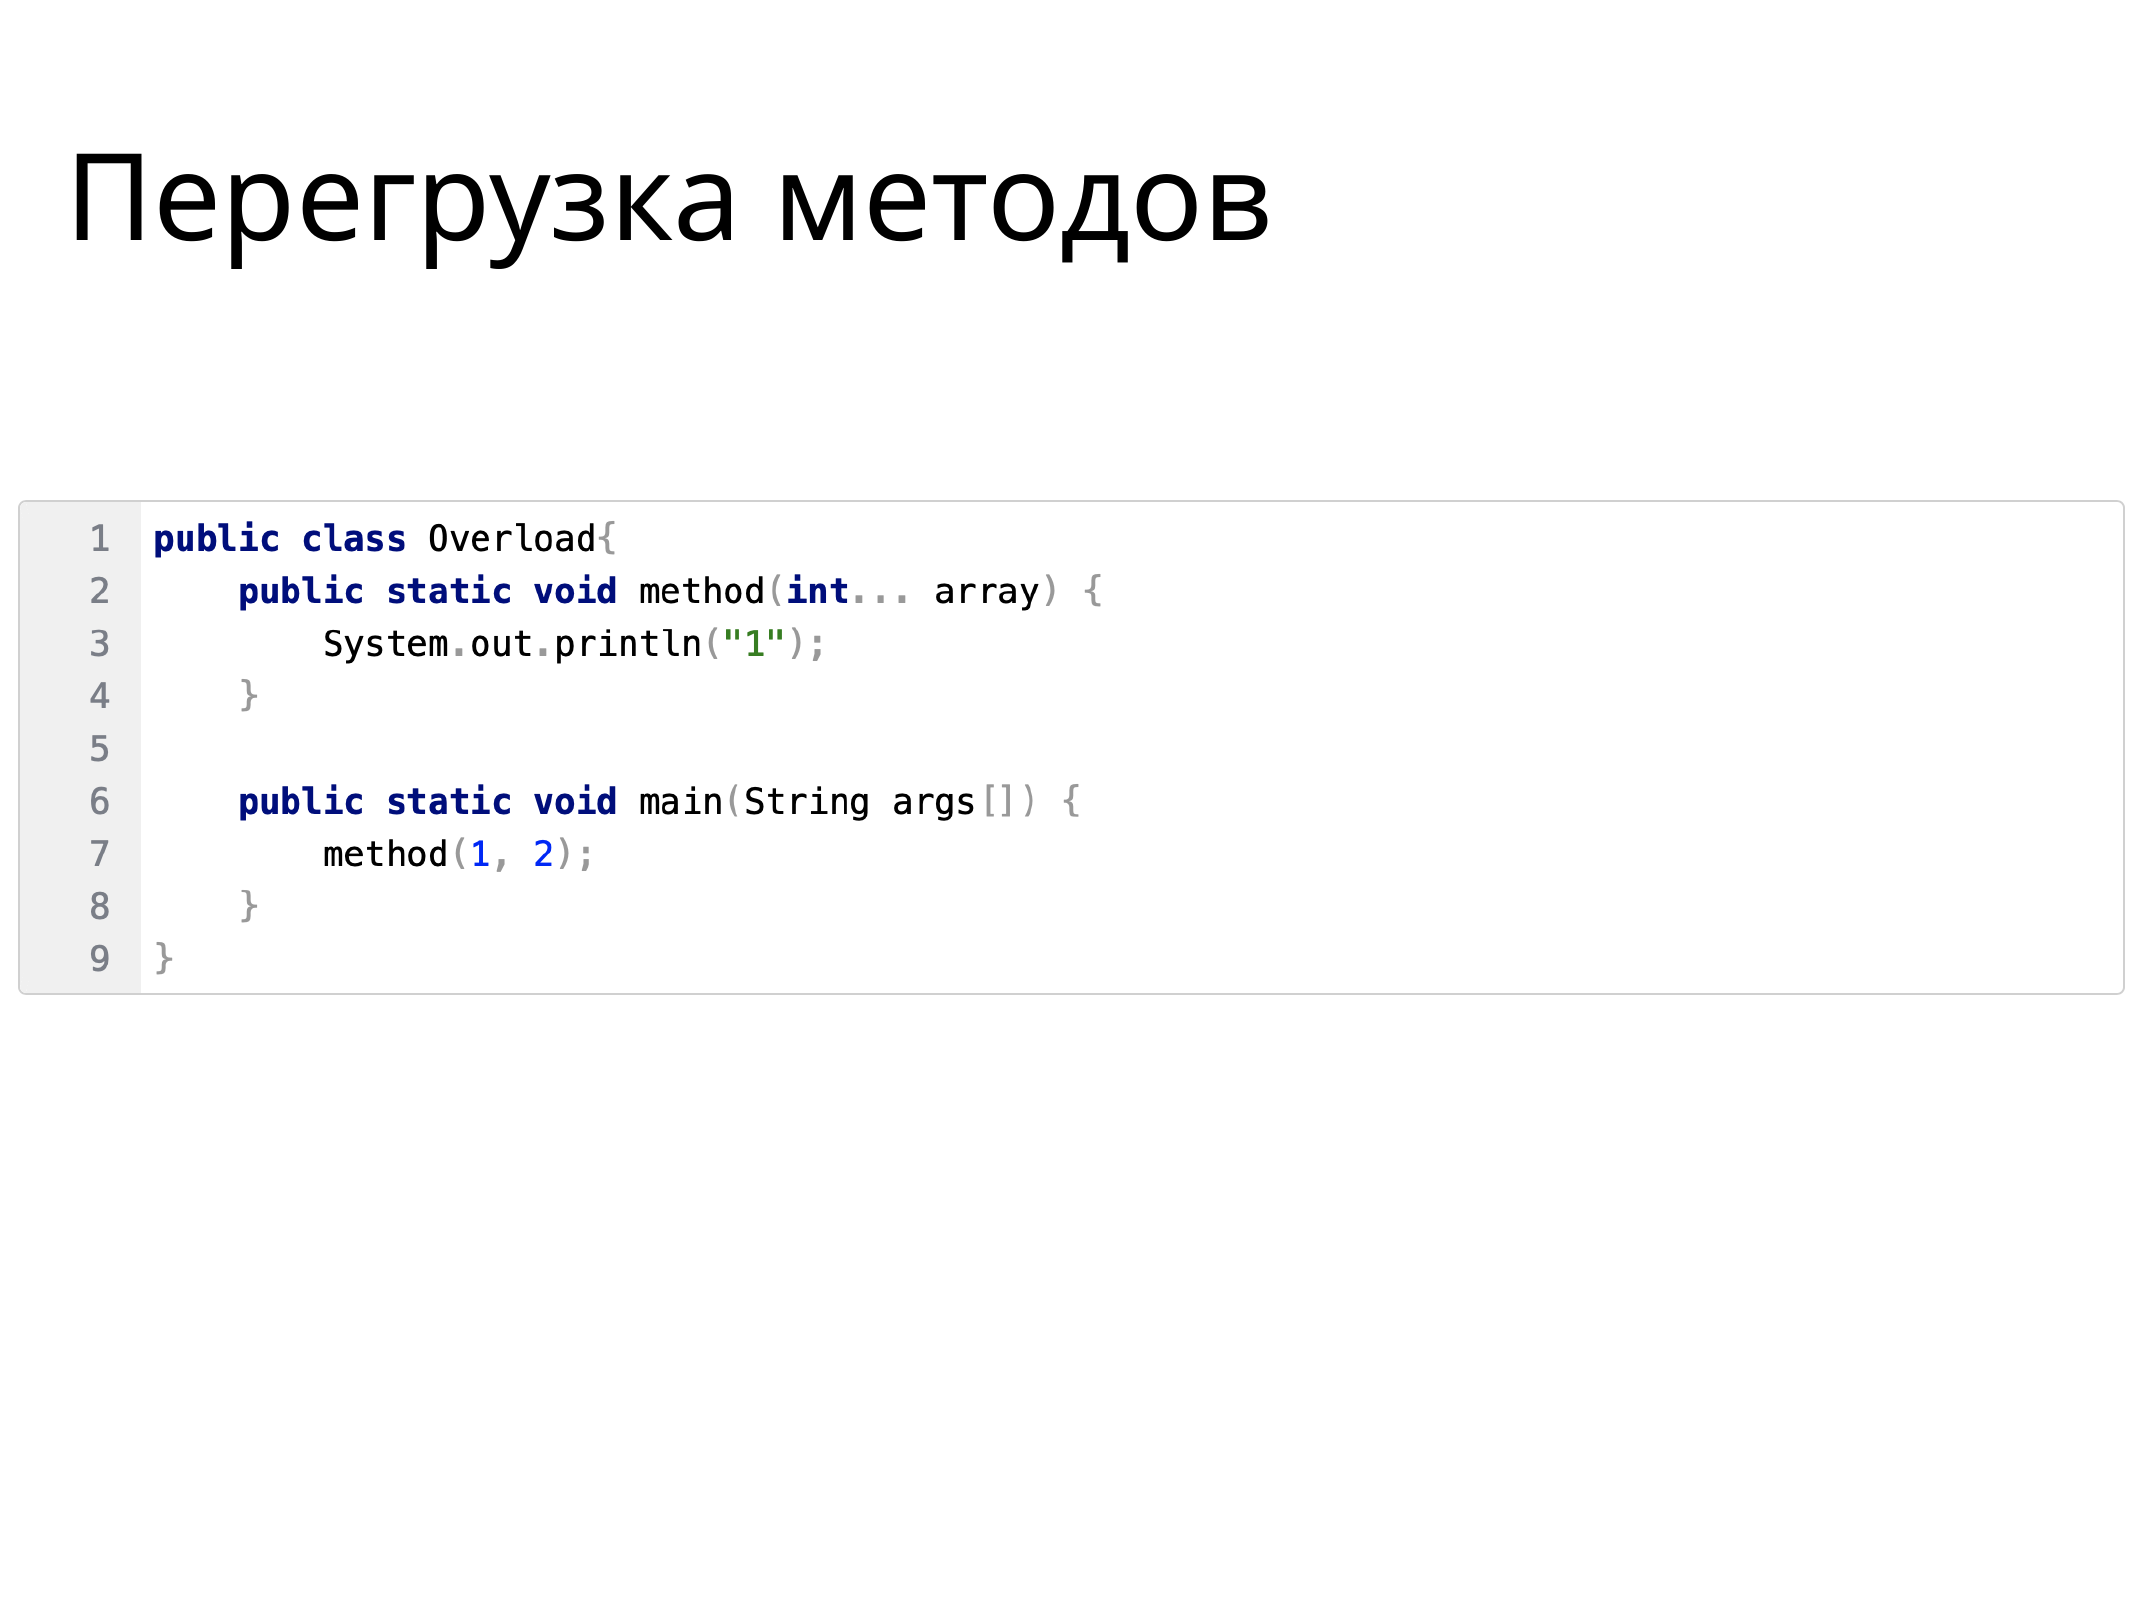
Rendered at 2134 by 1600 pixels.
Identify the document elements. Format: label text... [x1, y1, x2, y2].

title Перегрузка методов [0, 14, 1581, 371]
picture [0, 482, 2134, 1003]
